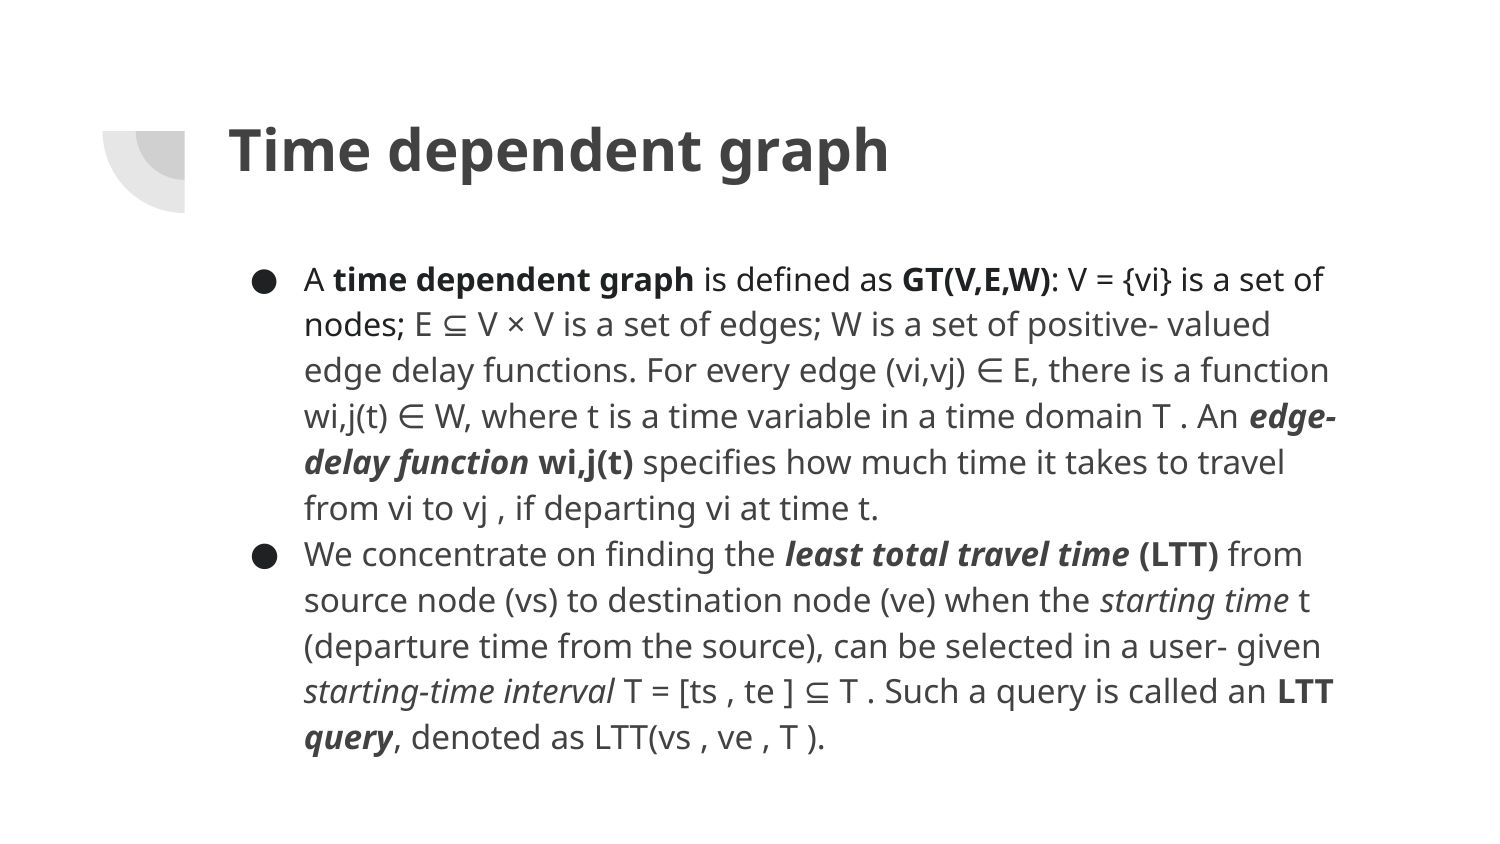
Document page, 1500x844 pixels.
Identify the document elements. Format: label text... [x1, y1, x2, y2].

title Time dependent graph [213, 98, 1368, 238]
list A time dependent graph is defined as GT(V,E,W): V = {vi} is a set of nodes; E ⊆ V × V is a set of edges; W is a set of positive- valued edge delay functions. For every edge (vi,vj) ∈ E, there is a function wi,j(t) ∈ W, where t is a time variable in a time domain T . An edge-delay function wi,j(t) specifies how much time it takes to travel from vi to vj , if departing vi at time t. We concentrate on finding the least total travel time (LTT) from source node (vs) to destination node (ve) when the starting time t (departure time from the source), can be selected in a user- given starting-time interval T = [ts , te ] ⊆ T . Such a query is called an LTT query, denoted as LTT(vs , ve , T ). [213, 238, 1368, 764]
